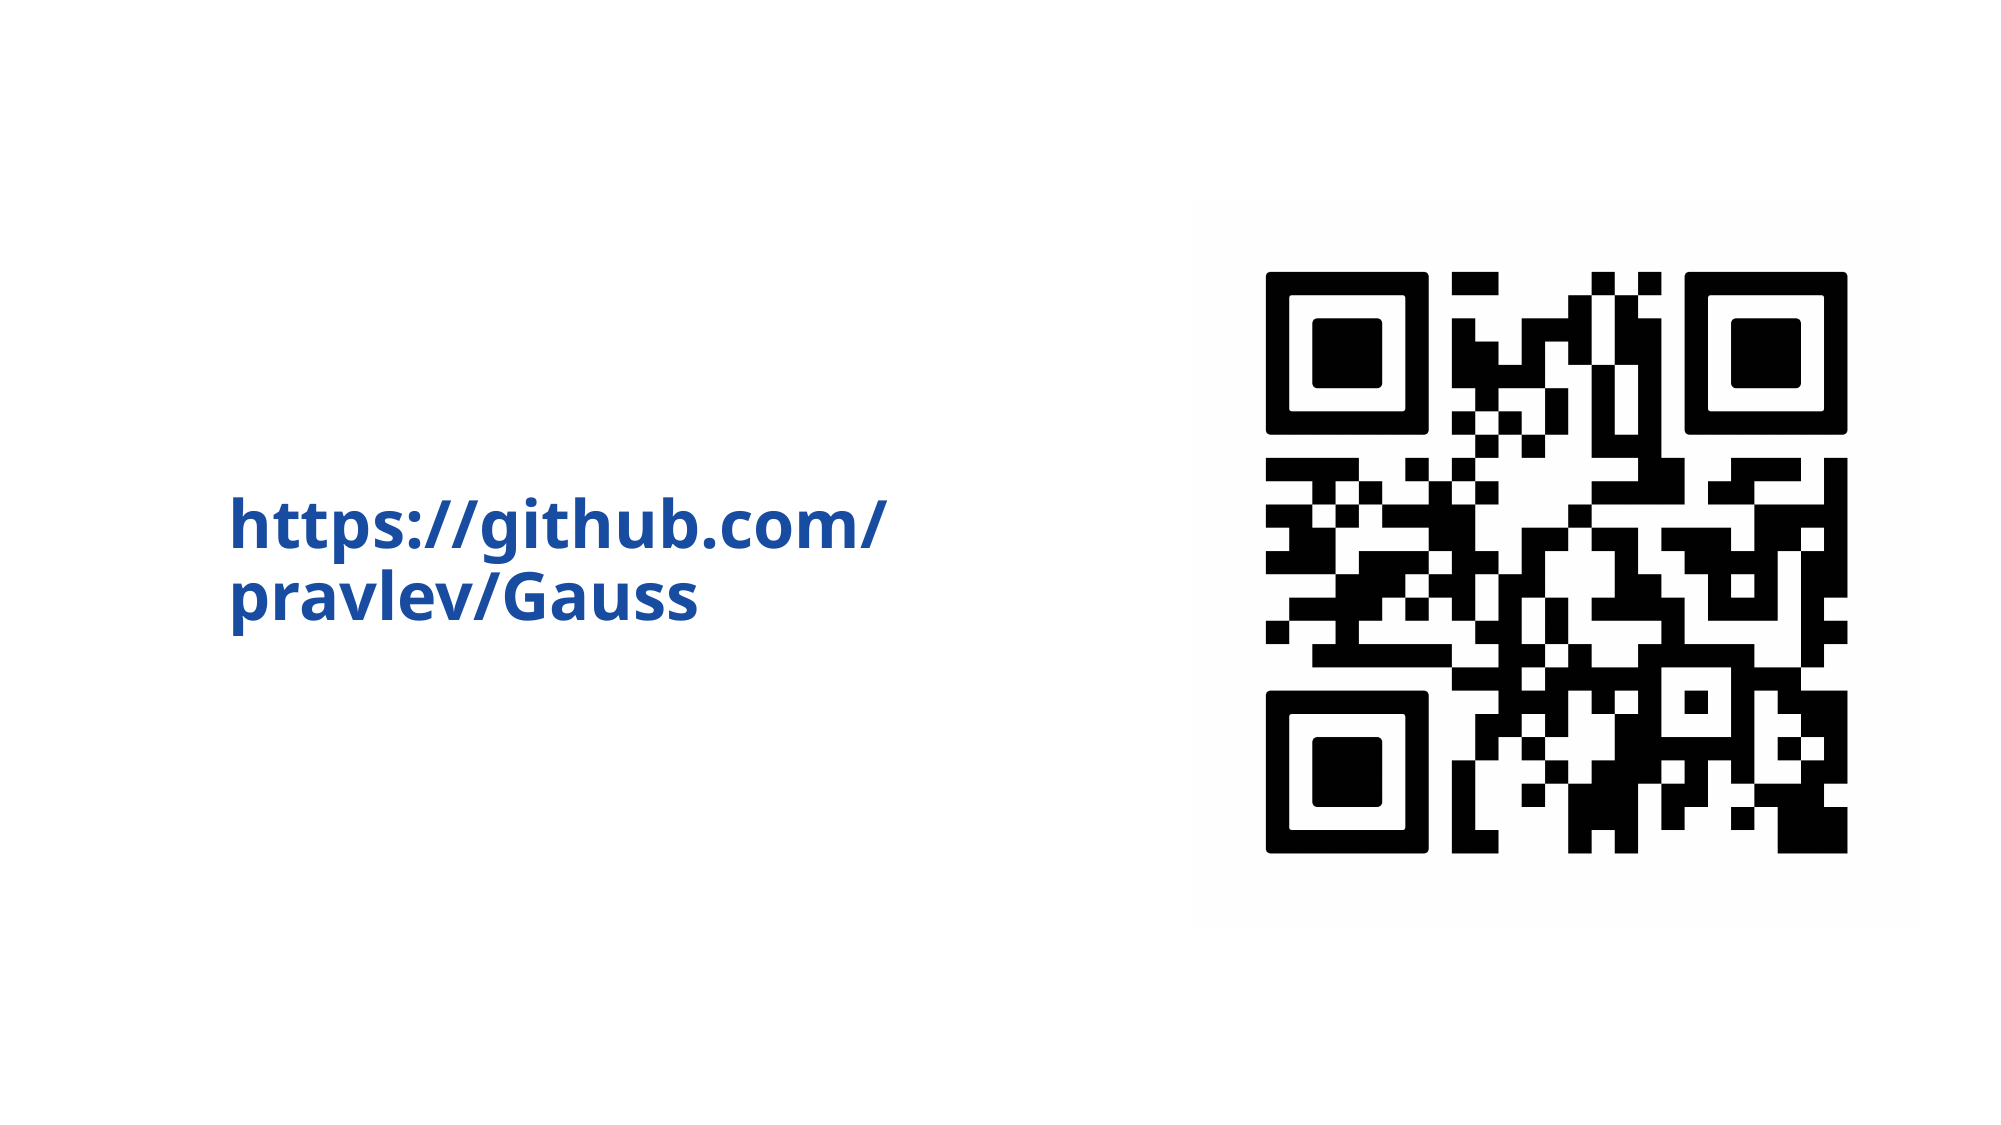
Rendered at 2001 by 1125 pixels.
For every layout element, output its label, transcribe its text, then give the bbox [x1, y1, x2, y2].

title https://github.com/pravlev/Gauss [213, 453, 1160, 672]
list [1193, 199, 1920, 926]
